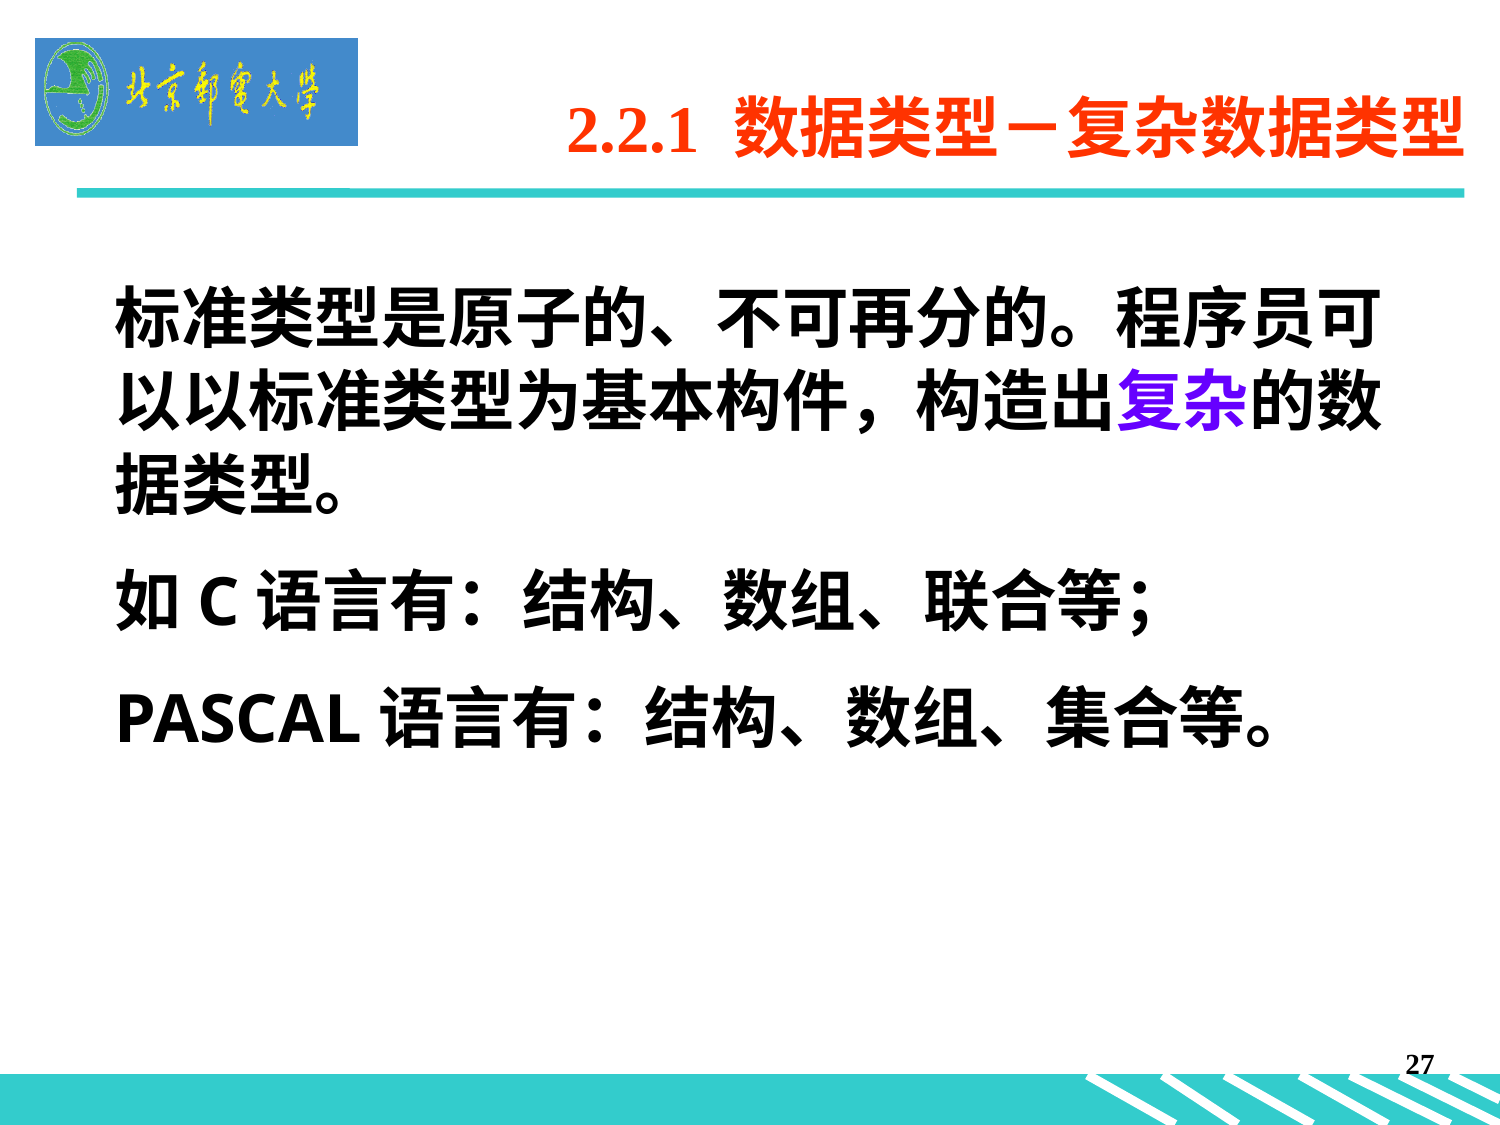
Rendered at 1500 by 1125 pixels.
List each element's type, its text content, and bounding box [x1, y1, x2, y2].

text_box 标准类型是原子的、不可再分的。程序员可以以标准类型为基本构件，构造出复杂的数据类型。 如C语言有：结构、数组、联合等； PASCAL语言有：结构、数组、集合等。 [99, 265, 1400, 764]
slide_number 27 [1137, 1037, 1451, 1113]
title 2.2.1 数据类型－复杂数据类型 [207, 66, 1483, 185]
picture [34, 37, 358, 146]
